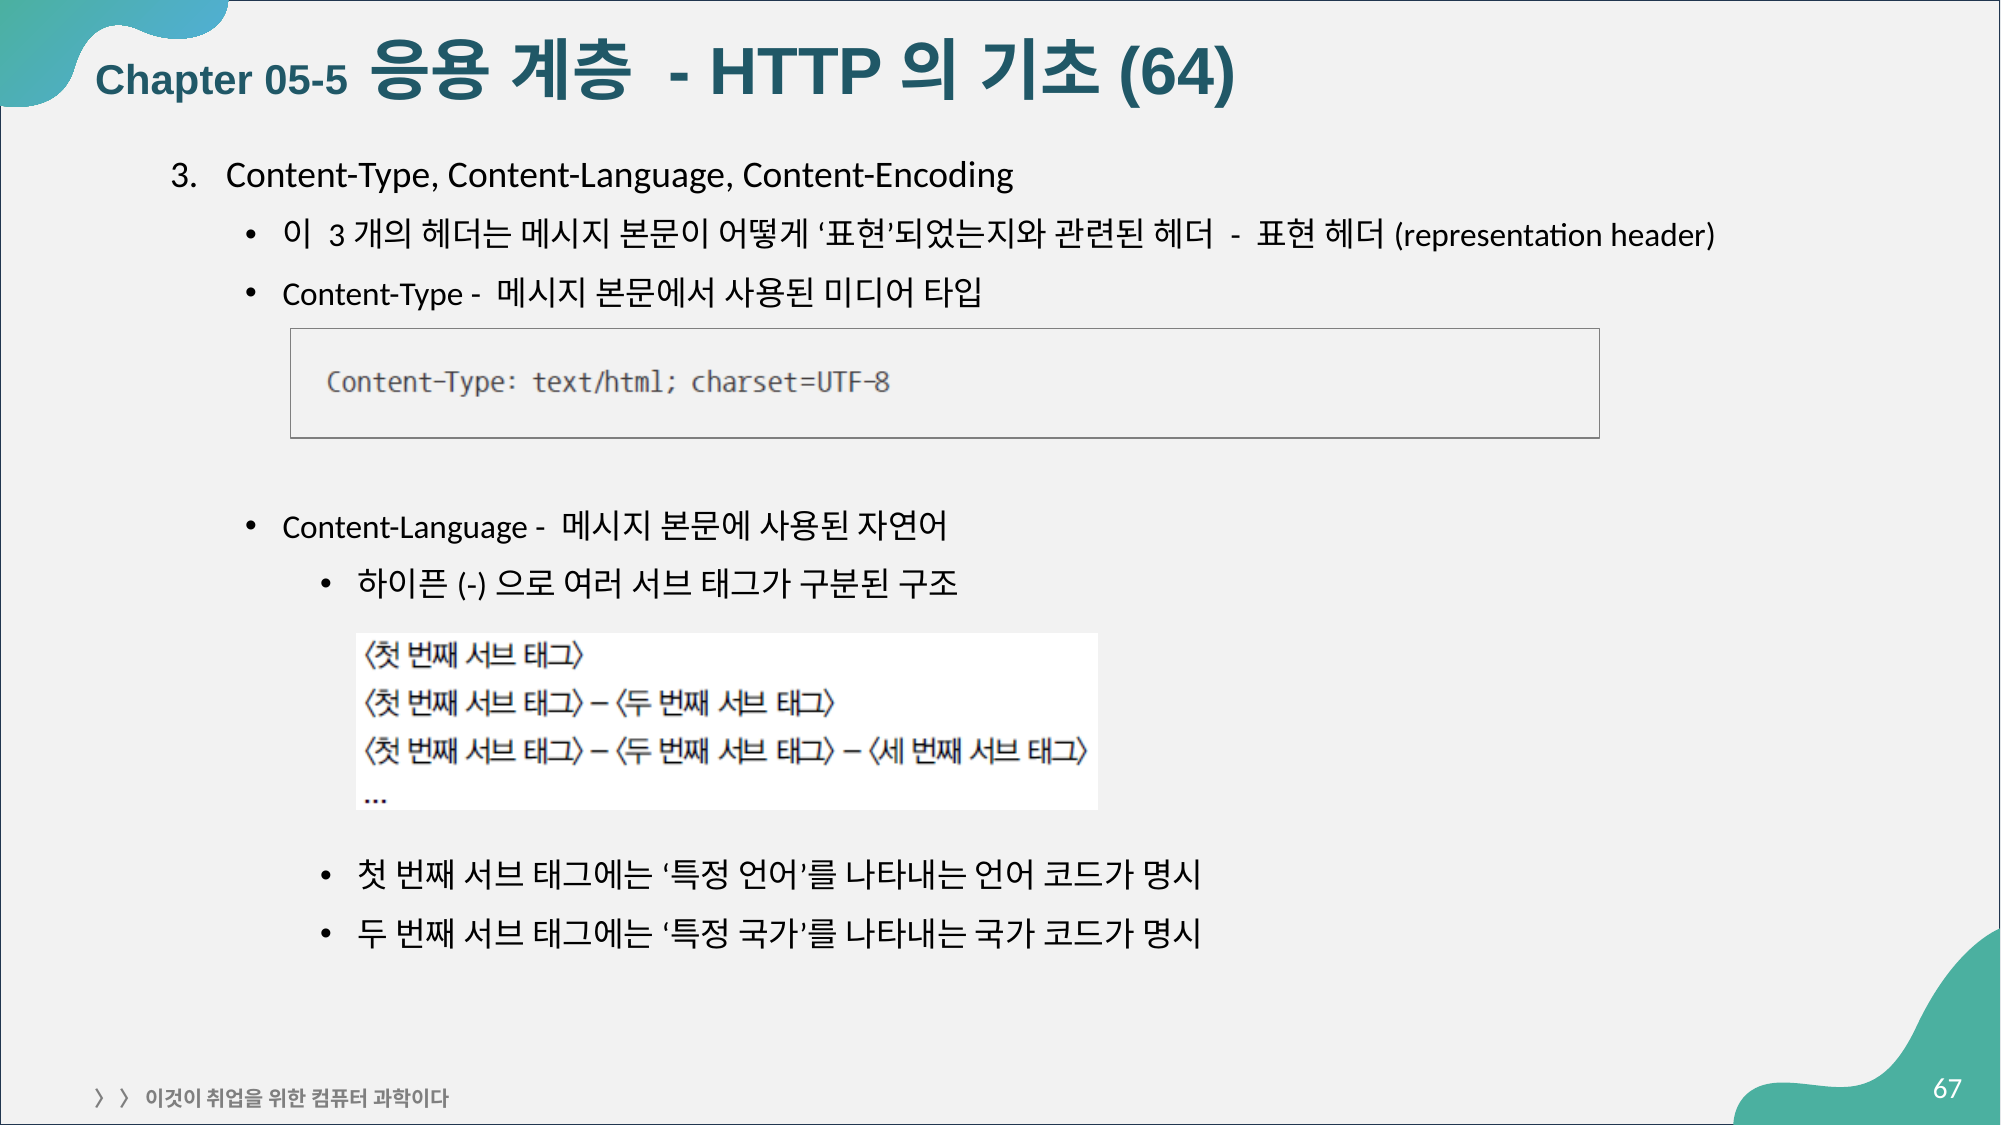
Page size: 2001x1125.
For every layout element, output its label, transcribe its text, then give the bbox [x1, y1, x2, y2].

title Chapter 05-5 응용 계층 - HTTP의 기초(64) [79, 17, 1931, 128]
footer 〉 〉 이것이 취업을 위한 컴퓨터 과학이다 [79, 1078, 755, 1114]
picture [290, 329, 1600, 438]
slide_number ‹#› [1917, 1061, 1984, 1122]
list Content-Type, Content-Language, Content-Encoding 이 3개의 헤더는 메시지 본문이 어떻게 ‘표현’되었는지와 관련된 헤더 - 표현 헤더(representation header) Content-Type - 메시지 본문에서 사용된 미디어 타입 Content-Language - 메시지 본문에 사용된 자연어 하이픈(-)으로 여러 서브 태그가 구분된 구조 첫 번째 서브 태그에는 ‘특정 언어’를 나타내는 언어 코드가 명시 두 번째 서브 태그에는 ‘특정 국가’를 나타내는 국가 코드가 명시 [79, 133, 1931, 1035]
picture [356, 632, 1099, 810]
